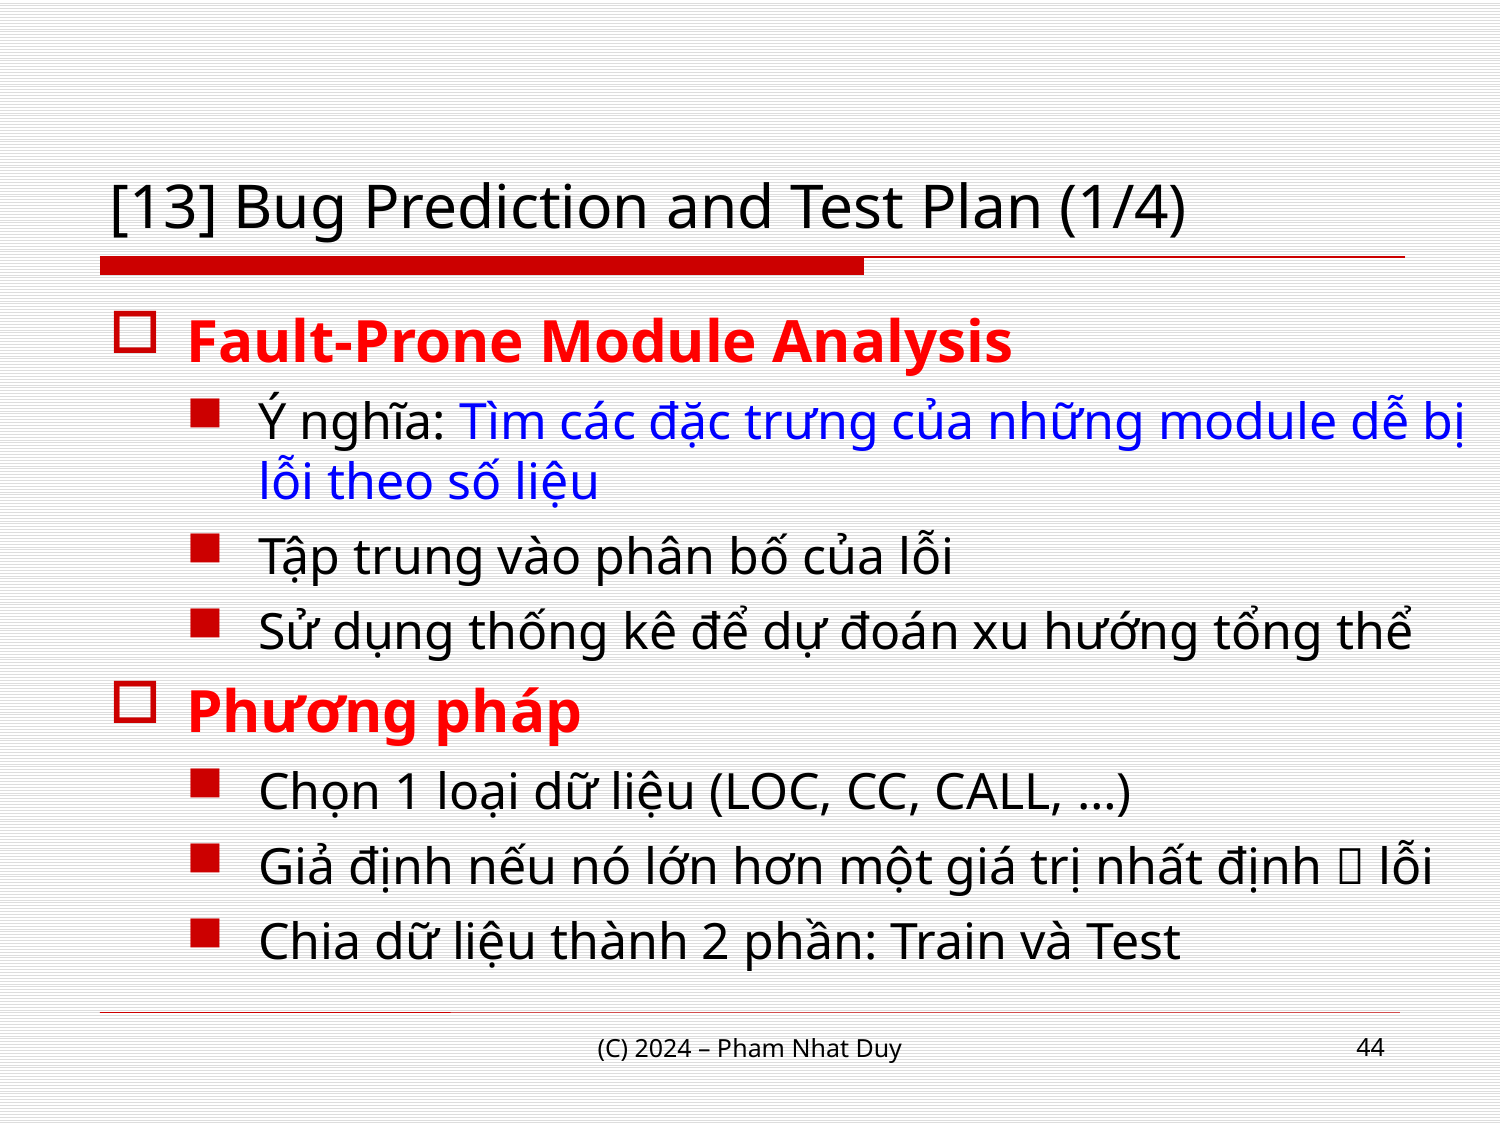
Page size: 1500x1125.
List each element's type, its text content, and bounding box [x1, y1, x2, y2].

title [13] Bug Prediction and Test Plan (1/4) [93, 49, 1476, 250]
slide_number 44 [1074, 1024, 1401, 1103]
footer (C) 2024 – Pham Nhat Duy [362, 1024, 1138, 1101]
list Fault-Prone Module Analysis Ý nghĩa: Tìm các đặc trưng của những module dễ bị lỗi theo số liệu Tập trung vào phân bố của lỗi Sử dụng thống kê để dự đoán xu hướng tổng thể Phương pháp Chọn 1 loại dữ liệu (LOC, CC, CALL, …) Giả định nếu nó lớn hơn một giá trị nhất định  lỗi Chia dữ liệu thành 2 phần: Train và Test [93, 296, 1500, 1051]
